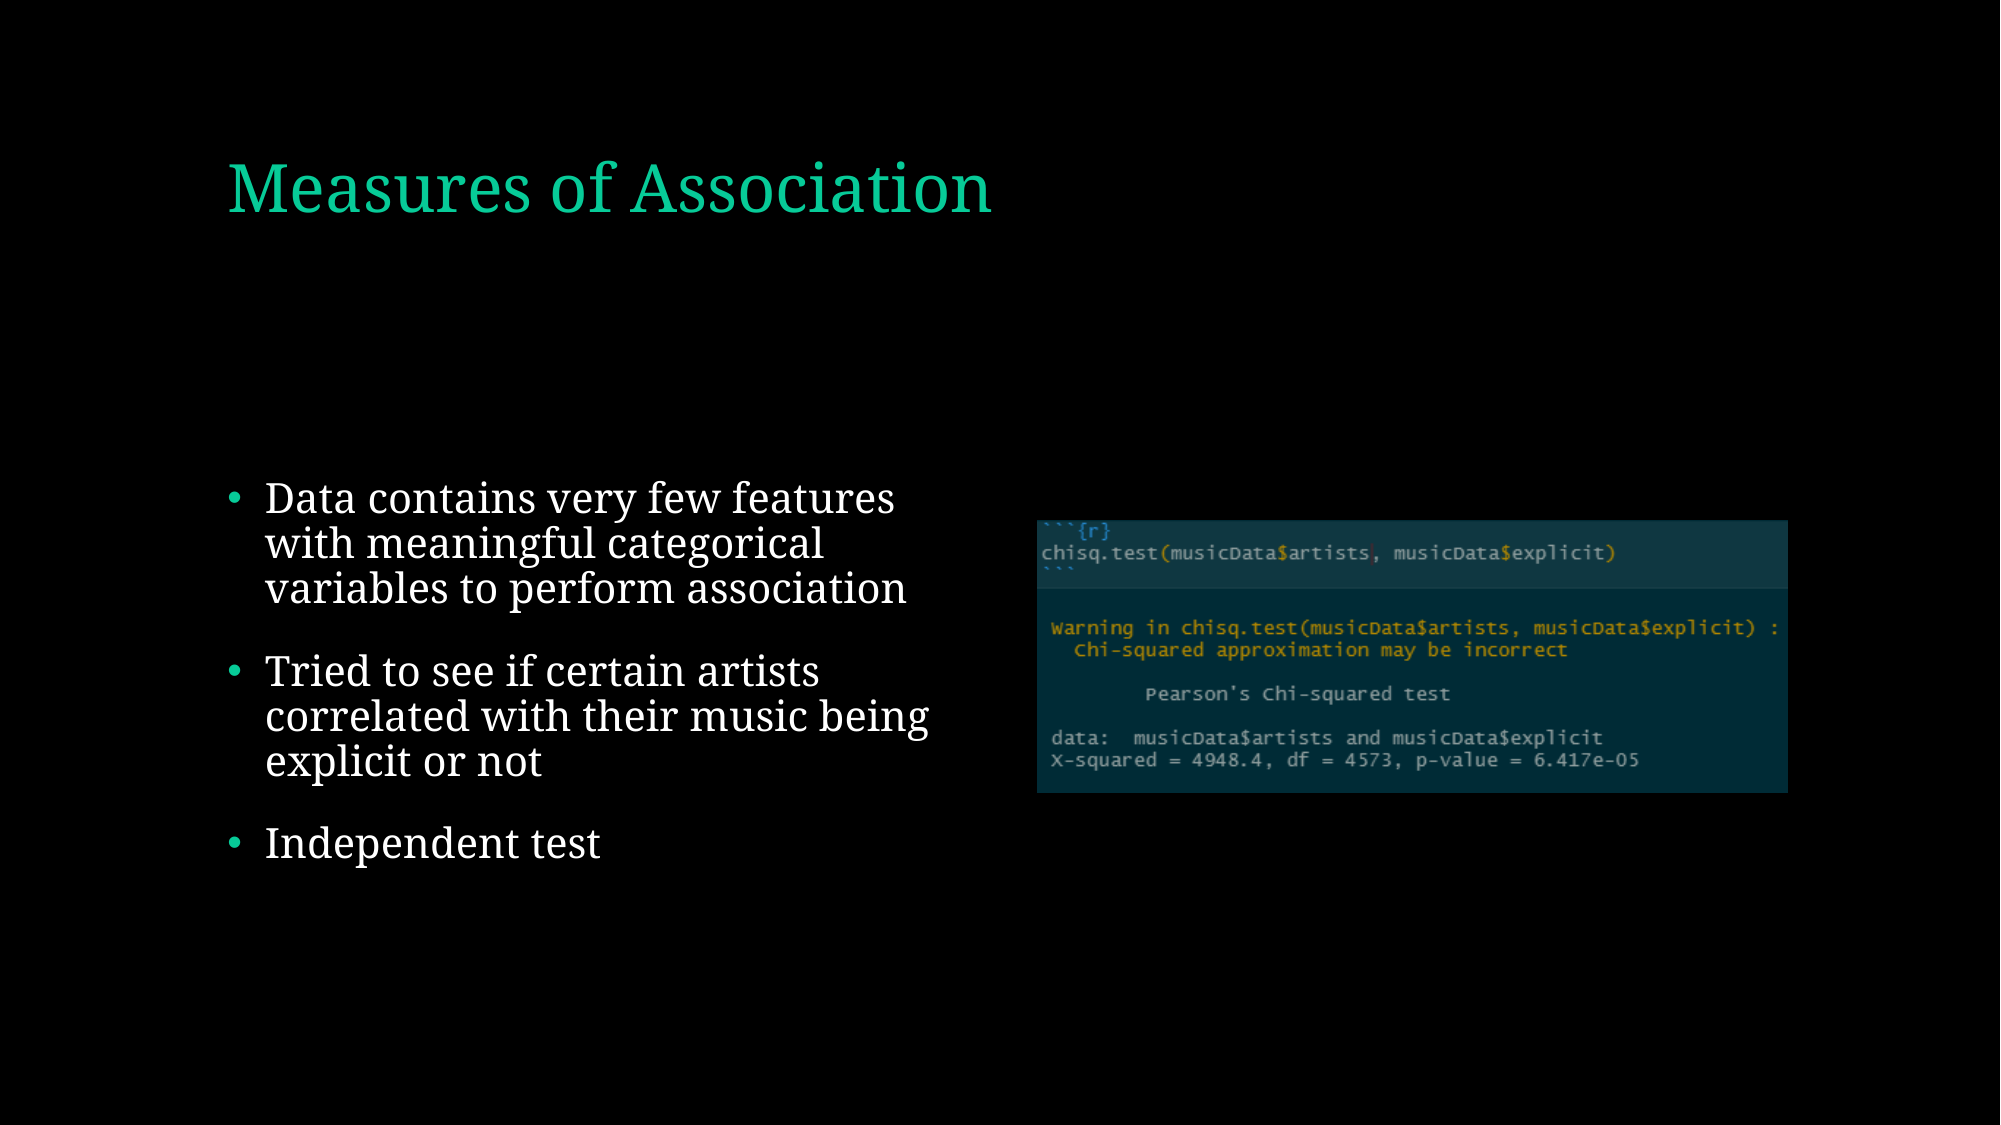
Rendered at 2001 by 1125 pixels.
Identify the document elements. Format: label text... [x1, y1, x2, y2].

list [1037, 520, 1788, 793]
list Data contains very few features with meaningful categorical variables to perform association Tried to see if certain artists correlated with their music being explicit or not Independent test [212, 299, 963, 1014]
title Measures of Association [212, 59, 1788, 235]
